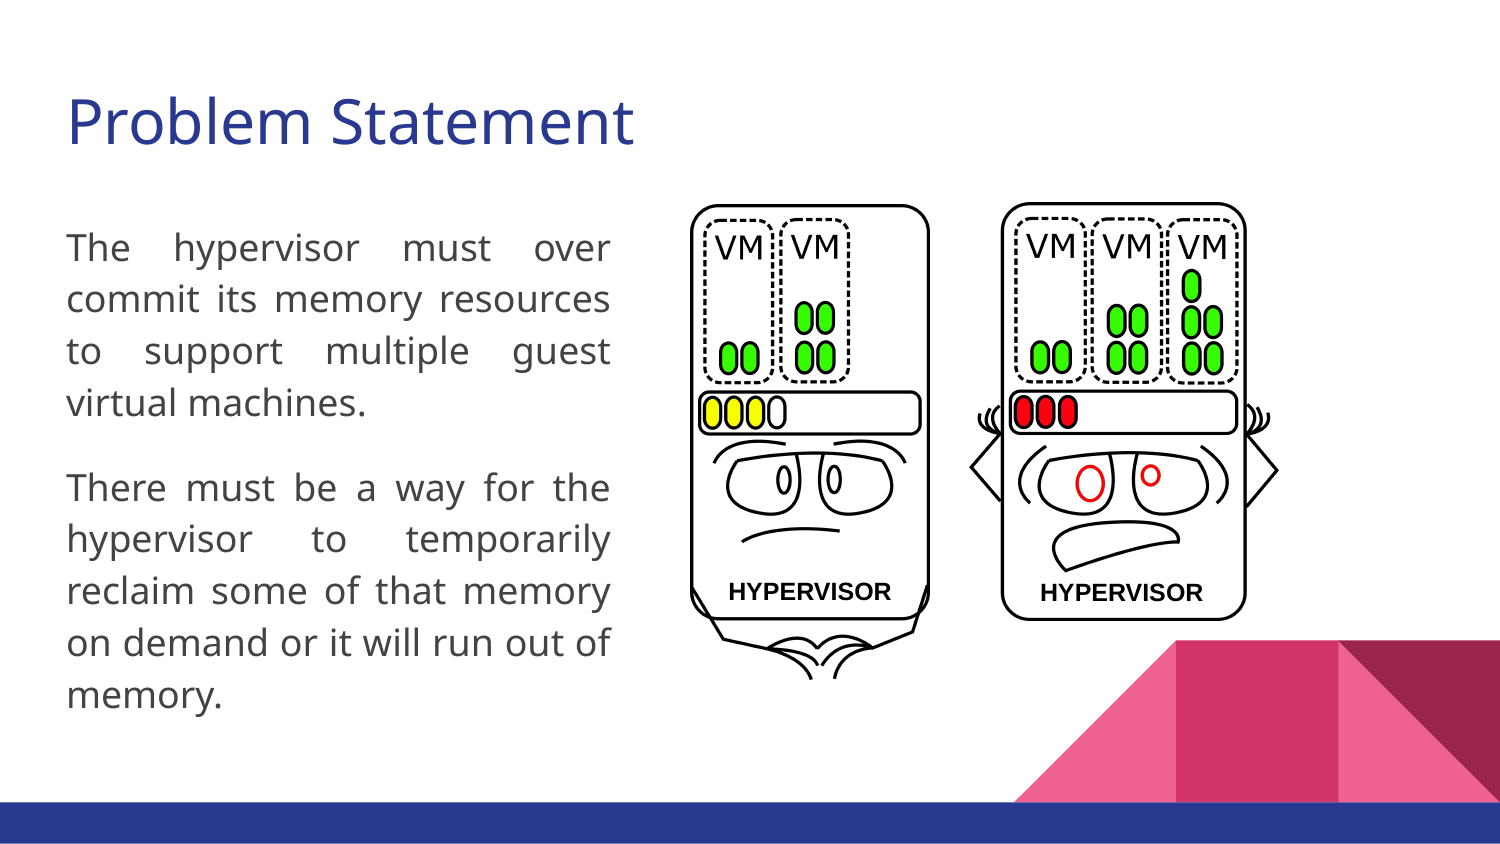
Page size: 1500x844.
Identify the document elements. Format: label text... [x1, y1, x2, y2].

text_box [969, 202, 1279, 621]
title Problem Statement [51, 67, 1449, 167]
list The hypervisor must over commit its memory resources to support multiple guest virtual machines. There must be a way for the hypervisor to temporarily reclaim some of that memory on demand or it will run out of memory. [51, 201, 627, 677]
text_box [690, 204, 931, 680]
